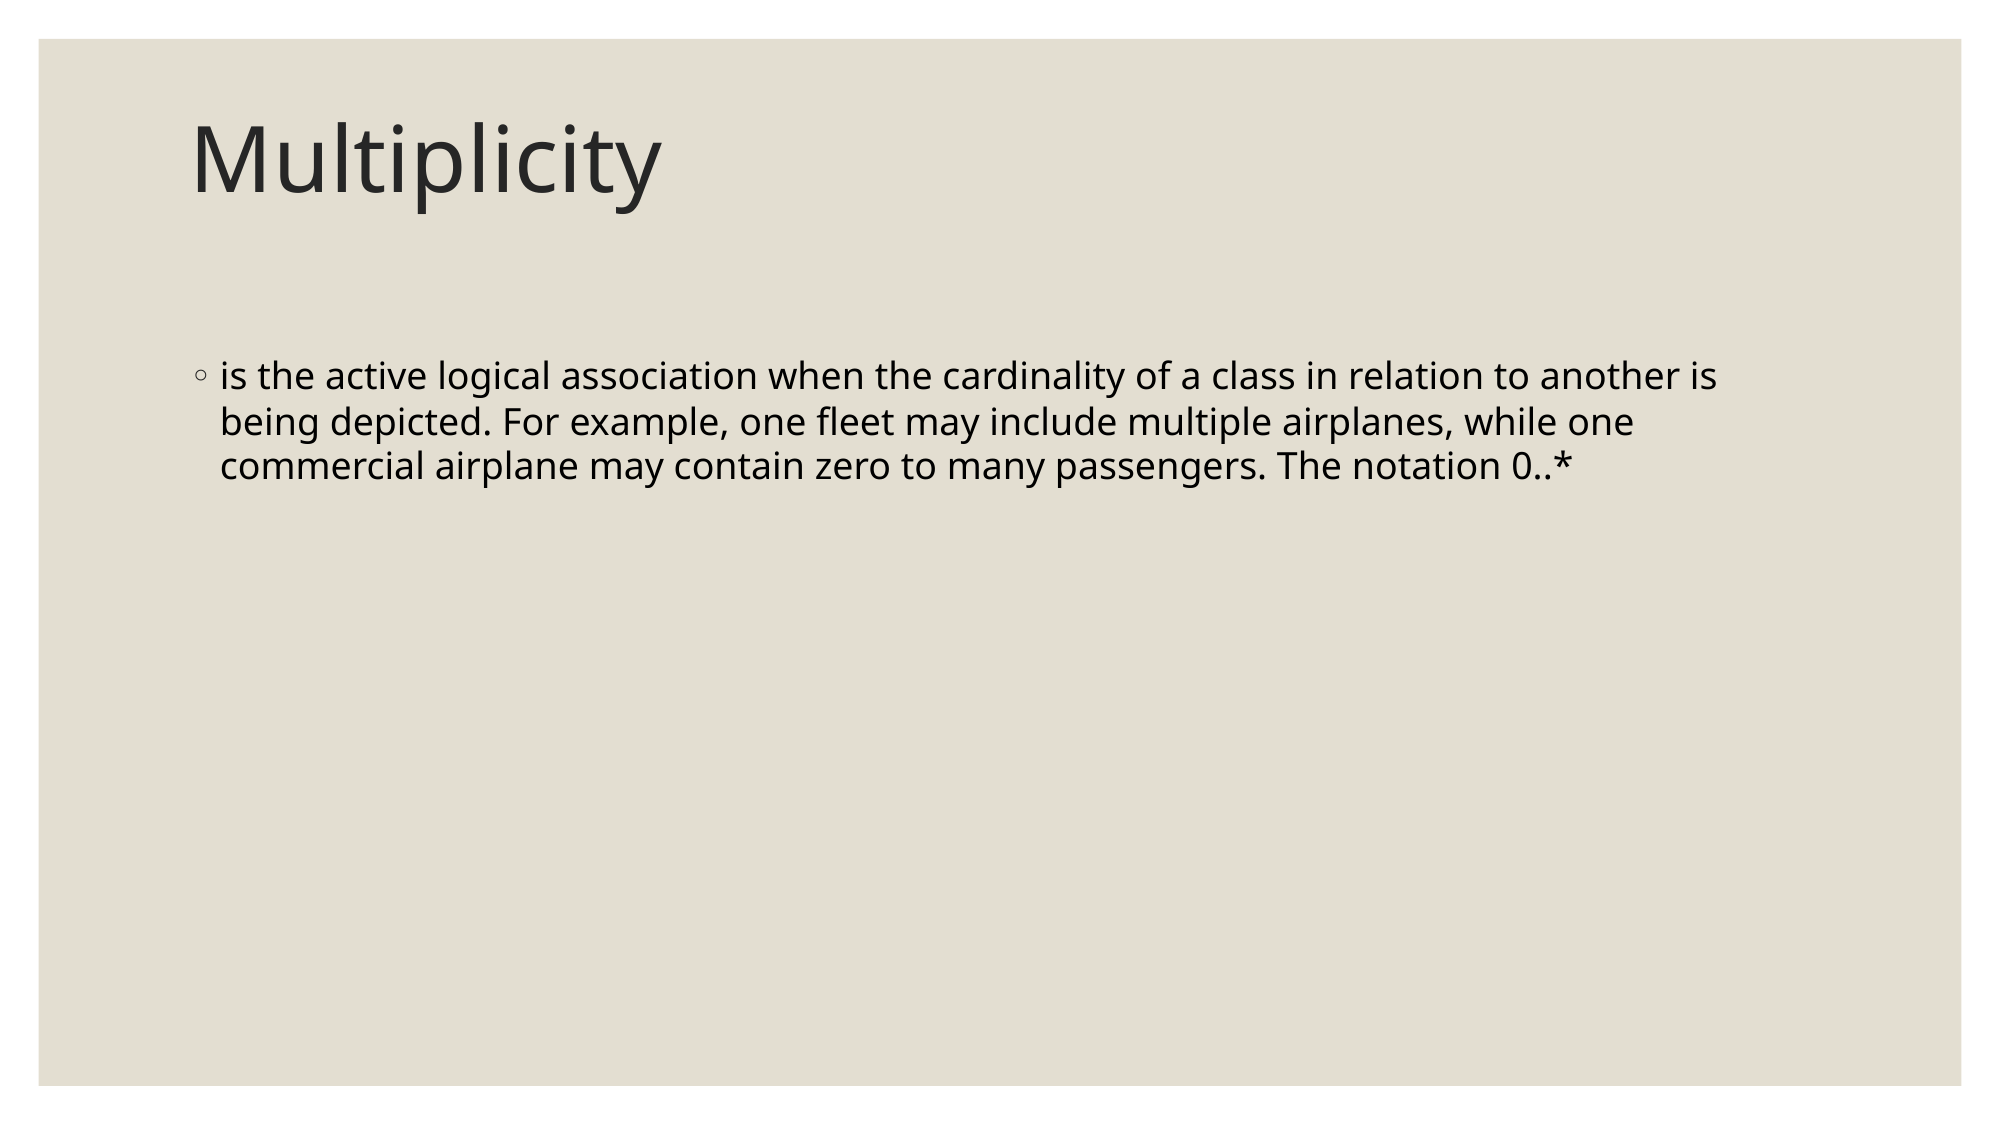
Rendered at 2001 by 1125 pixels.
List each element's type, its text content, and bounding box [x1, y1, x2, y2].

title Multiplicity [174, 105, 1825, 331]
list is the active logical association when the cardinality of a class in relation to another is being depicted. For example, one fleet may include multiple airplanes, while one commercial airplane may contain zero to many passengers. The notation 0..* [174, 345, 1825, 990]
